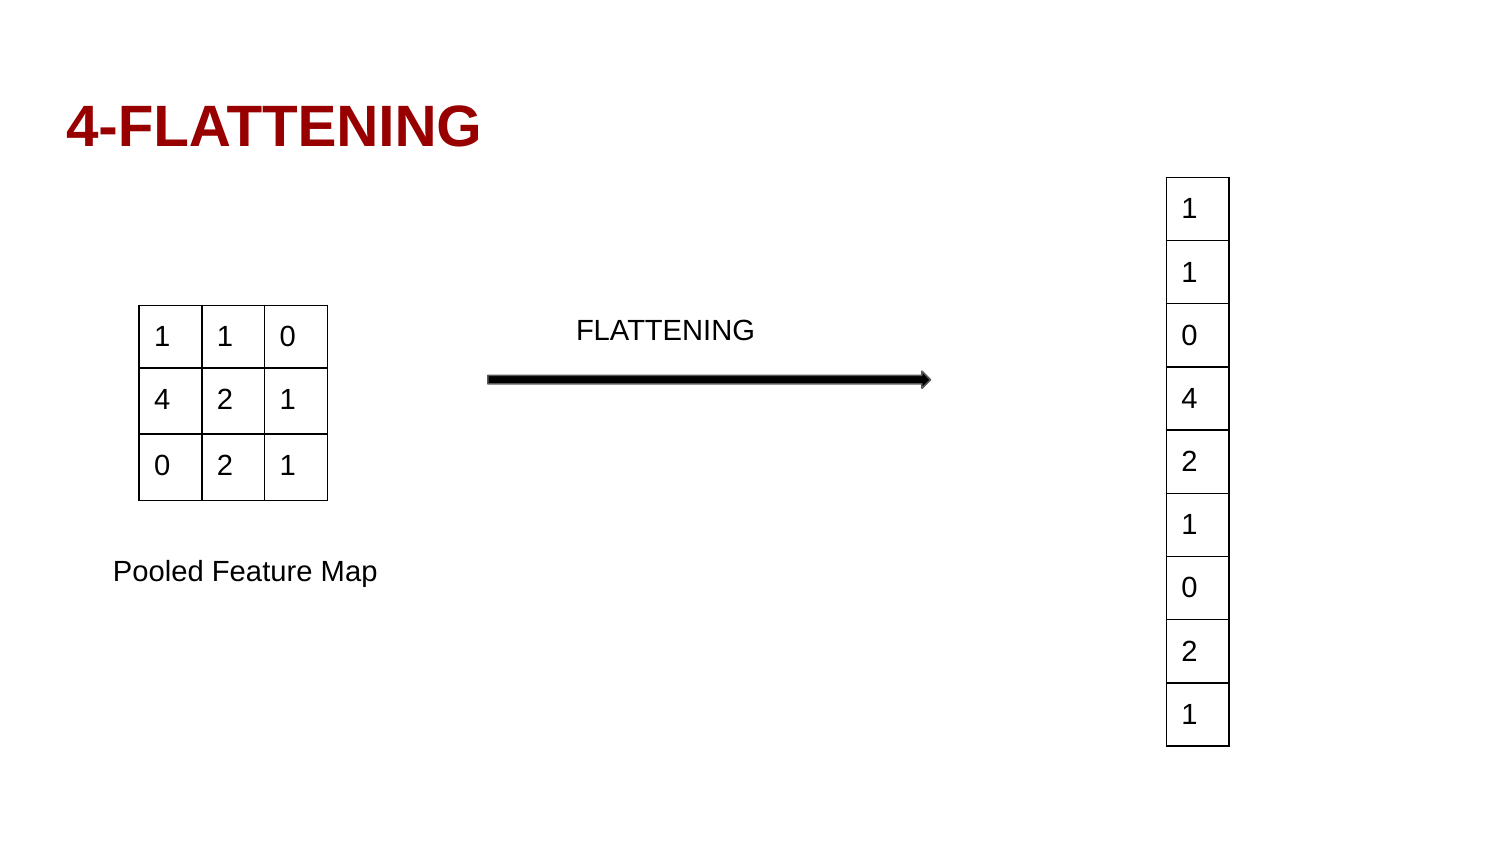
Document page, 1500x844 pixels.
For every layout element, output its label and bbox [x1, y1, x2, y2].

table_cell [265, 435, 327, 500]
title [51, 72, 1449, 167]
table_header [265, 306, 327, 367]
table_cell [203, 435, 264, 500]
table_cell [265, 369, 327, 433]
table_cell [1167, 241, 1228, 303]
table_cell [1167, 304, 1228, 366]
table_cell [140, 369, 201, 433]
table_cell [203, 369, 264, 433]
table_cell [1167, 684, 1228, 745]
text_box [97, 537, 498, 594]
table_header [203, 306, 264, 367]
text_box [561, 296, 933, 353]
table_cell [140, 435, 201, 500]
table_cell [1167, 557, 1228, 619]
table_cell [1167, 494, 1228, 556]
table_cell [1167, 431, 1228, 493]
table_header [1167, 178, 1228, 240]
table_cell [1167, 368, 1228, 429]
text_box [487, 371, 931, 389]
table_header [140, 306, 201, 367]
table_cell [1167, 620, 1228, 682]
